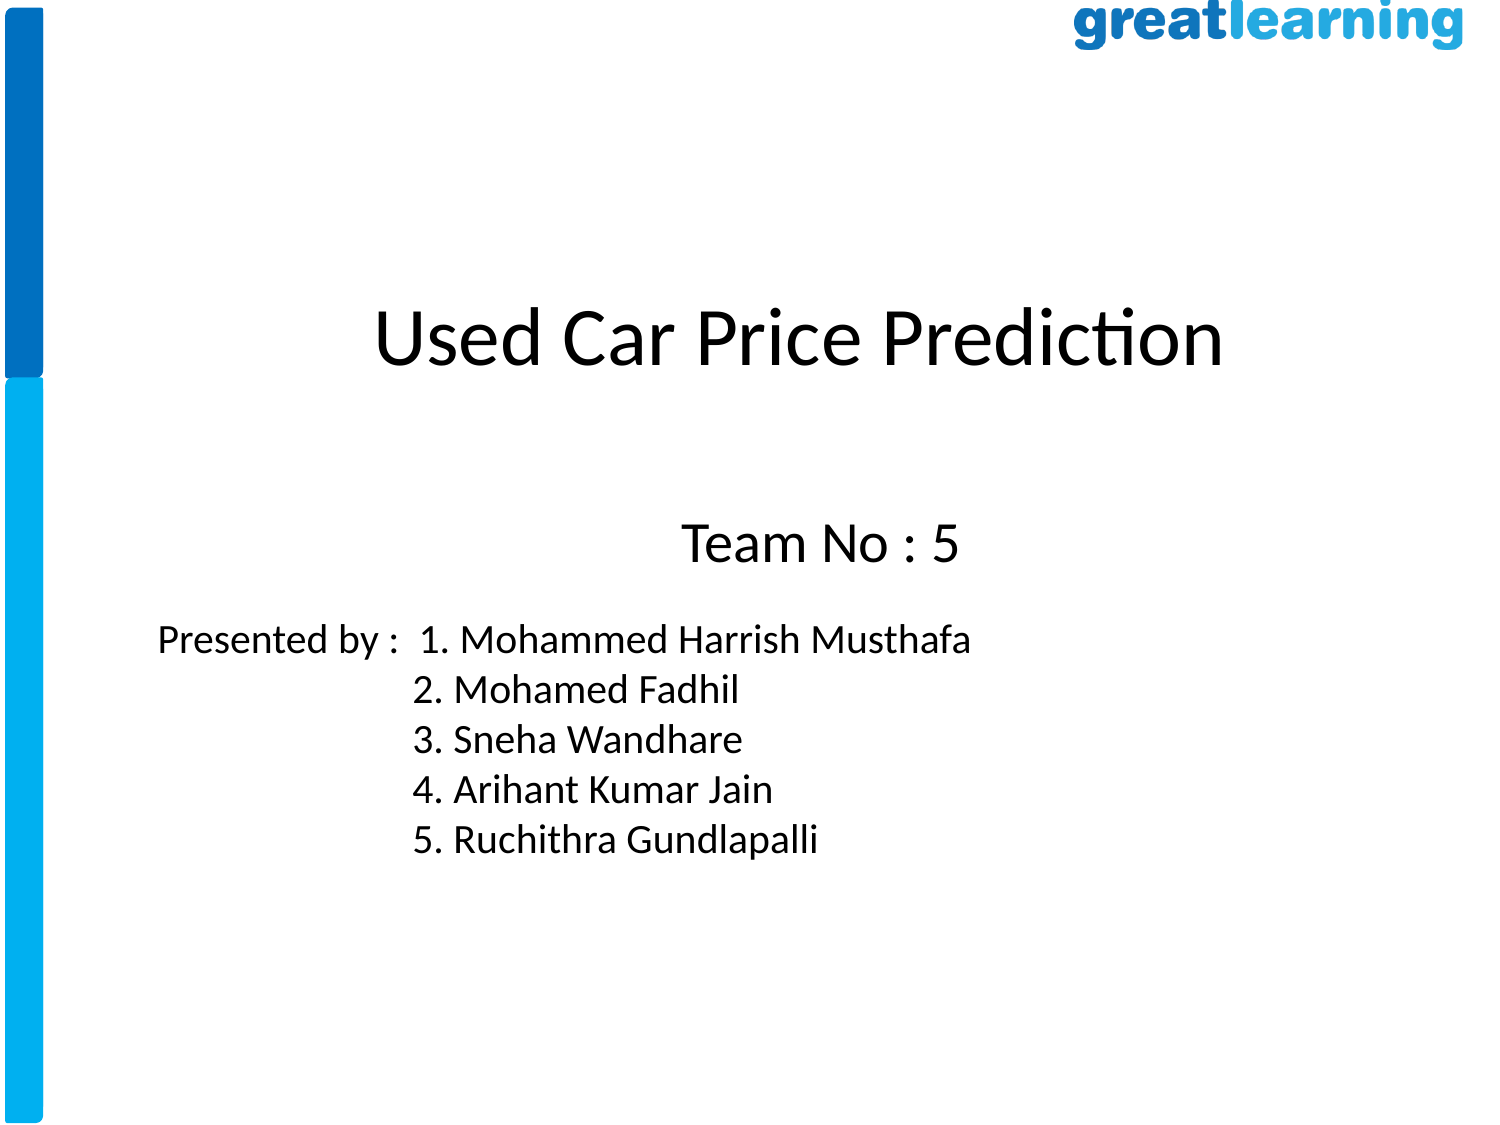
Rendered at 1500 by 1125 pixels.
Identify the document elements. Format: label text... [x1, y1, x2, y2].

picture [1074, 0, 1463, 50]
text_box Presented by : 1. Mohammed Harrish Musthafa 2. Mohamed Fadhil 3. Sneha Wandhare 4. Arihant Kumar Jain 5. Ruchithra Gundlapalli [143, 604, 1325, 870]
text_box [5, 377, 44, 1114]
text_box [5, 7, 44, 375]
text_box Team No : 5 [162, 496, 1480, 582]
text_box Used Car Price Prediction [137, 275, 1463, 390]
